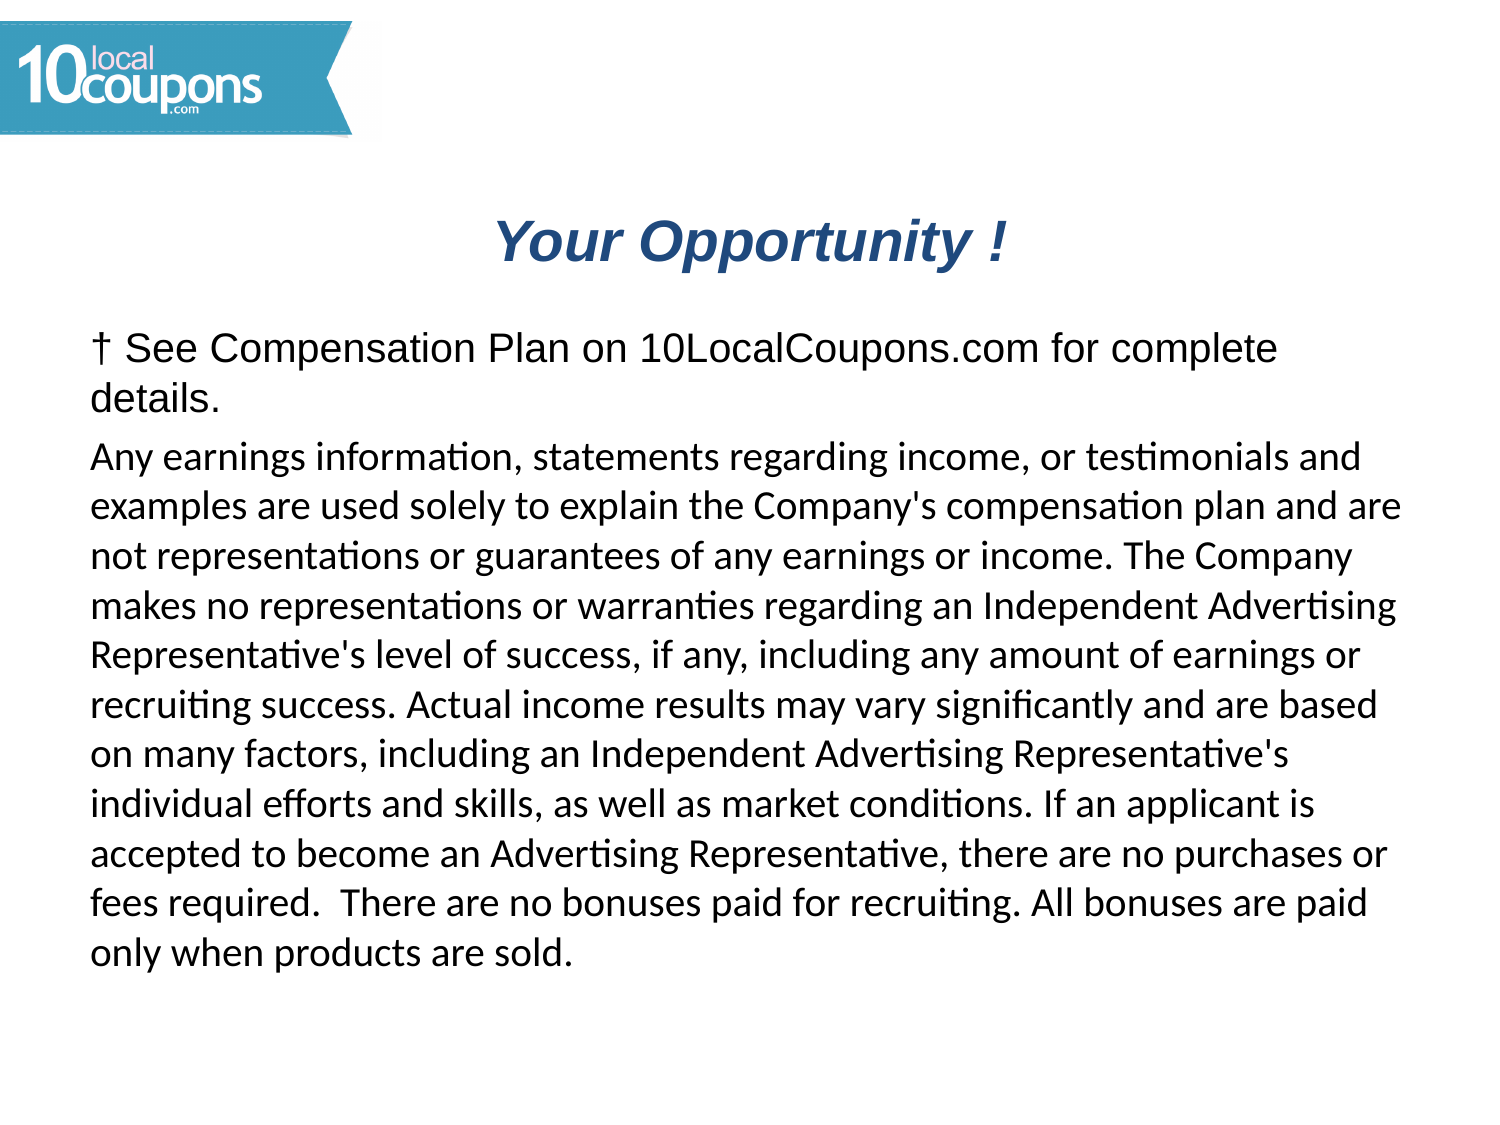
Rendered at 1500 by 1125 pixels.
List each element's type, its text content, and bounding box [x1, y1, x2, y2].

title Your Opportunity ! [75, 45, 1425, 262]
list † See Compensation Plan on 10LocalCoupons.com for complete details. Any earnings information, statements regarding income, or testimonials and examples are used solely to explain the Company's compensation plan and are not representations or guarantees of any earnings or income. The Company makes no representations or warranties regarding an Independent Advertising Representative's level of success, if any, including any amount of earnings or recruiting success. Actual income results may vary significantly and are based on many factors, including an Independent Advertising Representative's individual efforts and skills, as well as market conditions. If an applicant is accepted to become an Advertising Representative, there are no purchases or fees required. There are no bonuses paid for recruiting. All bonuses are paid only when products are sold. [75, 262, 1425, 1005]
picture [0, 21, 382, 142]
